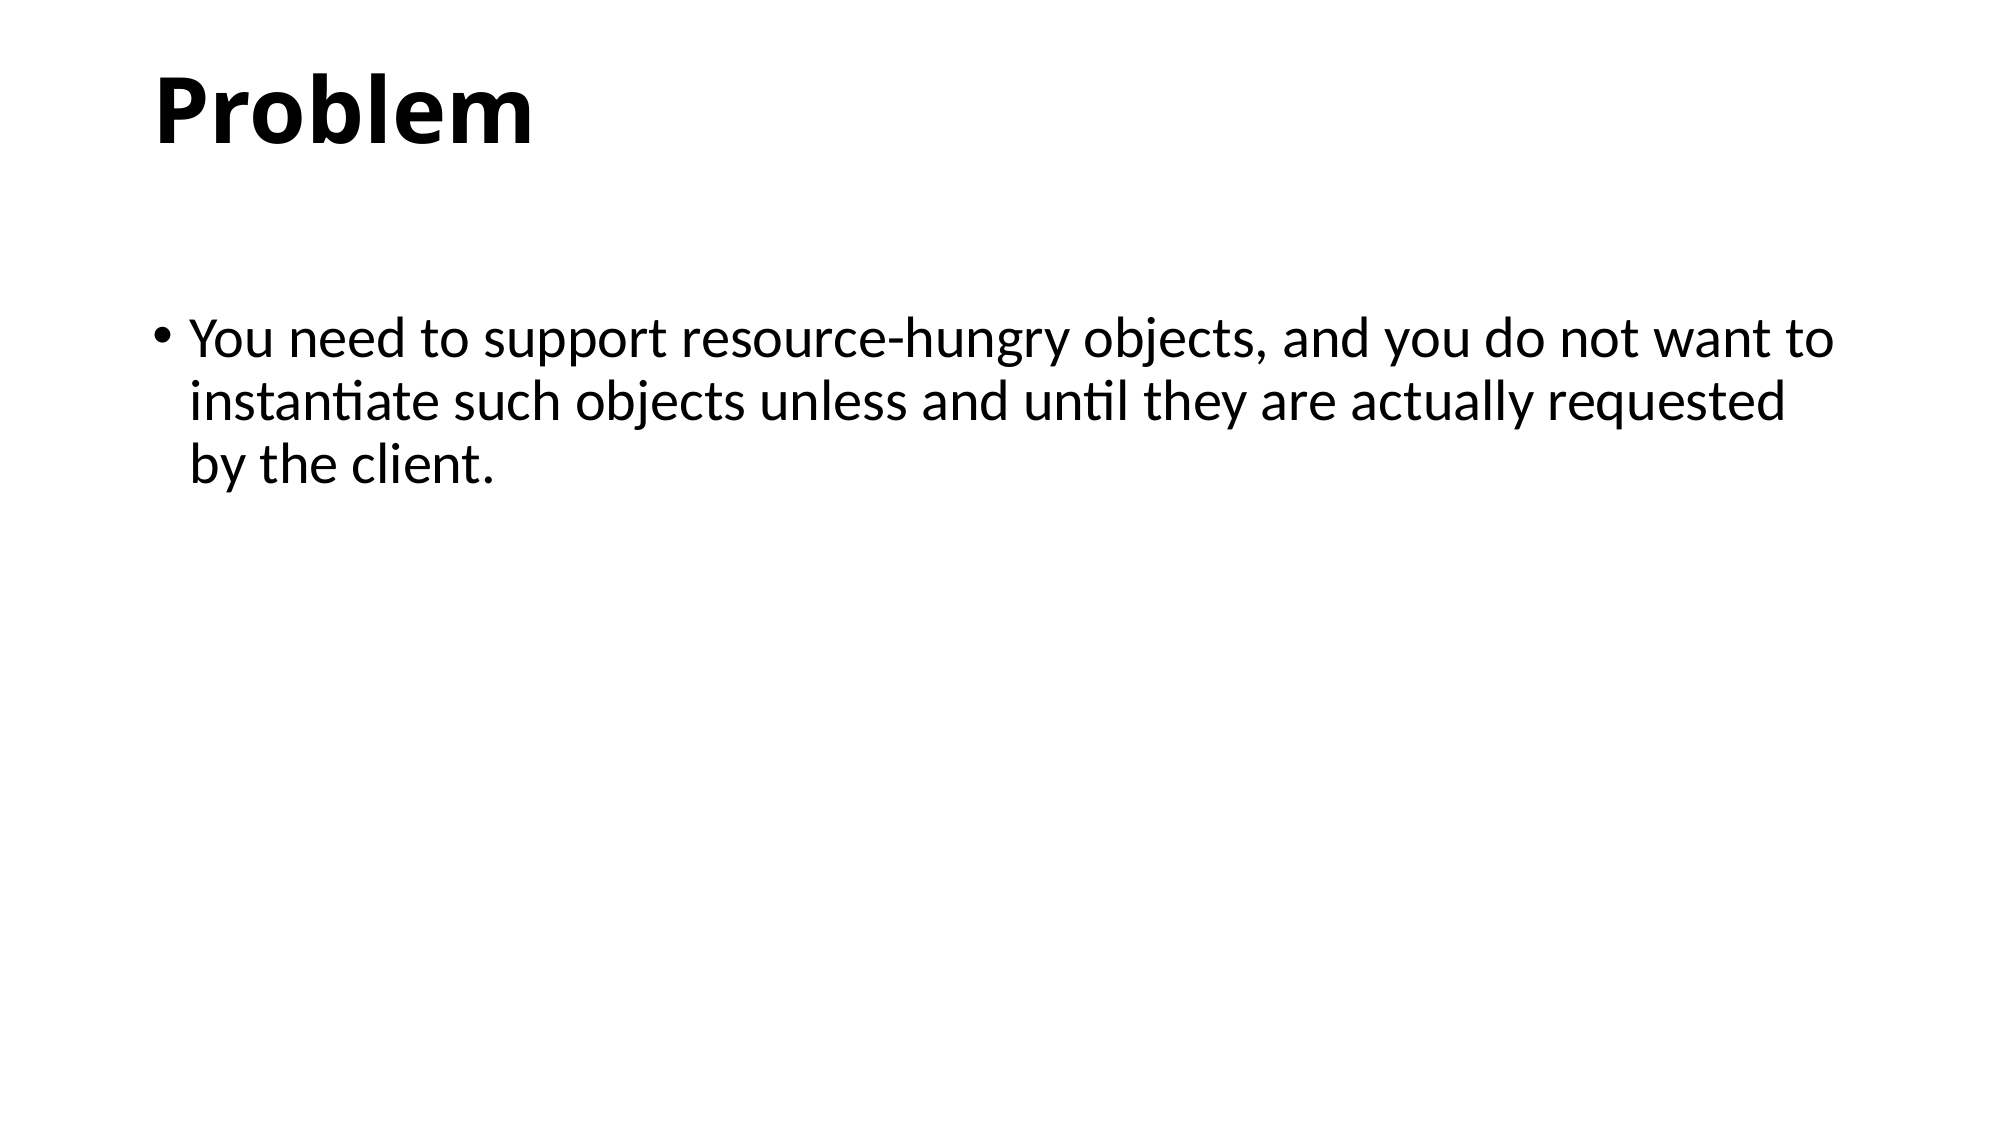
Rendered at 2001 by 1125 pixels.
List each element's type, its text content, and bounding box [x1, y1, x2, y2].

title Problem [137, 59, 1863, 278]
list You need to support resource-hungry objects, and you do not want to instantiate such objects unless and until they are actually requested by the client. [137, 299, 1863, 1014]
